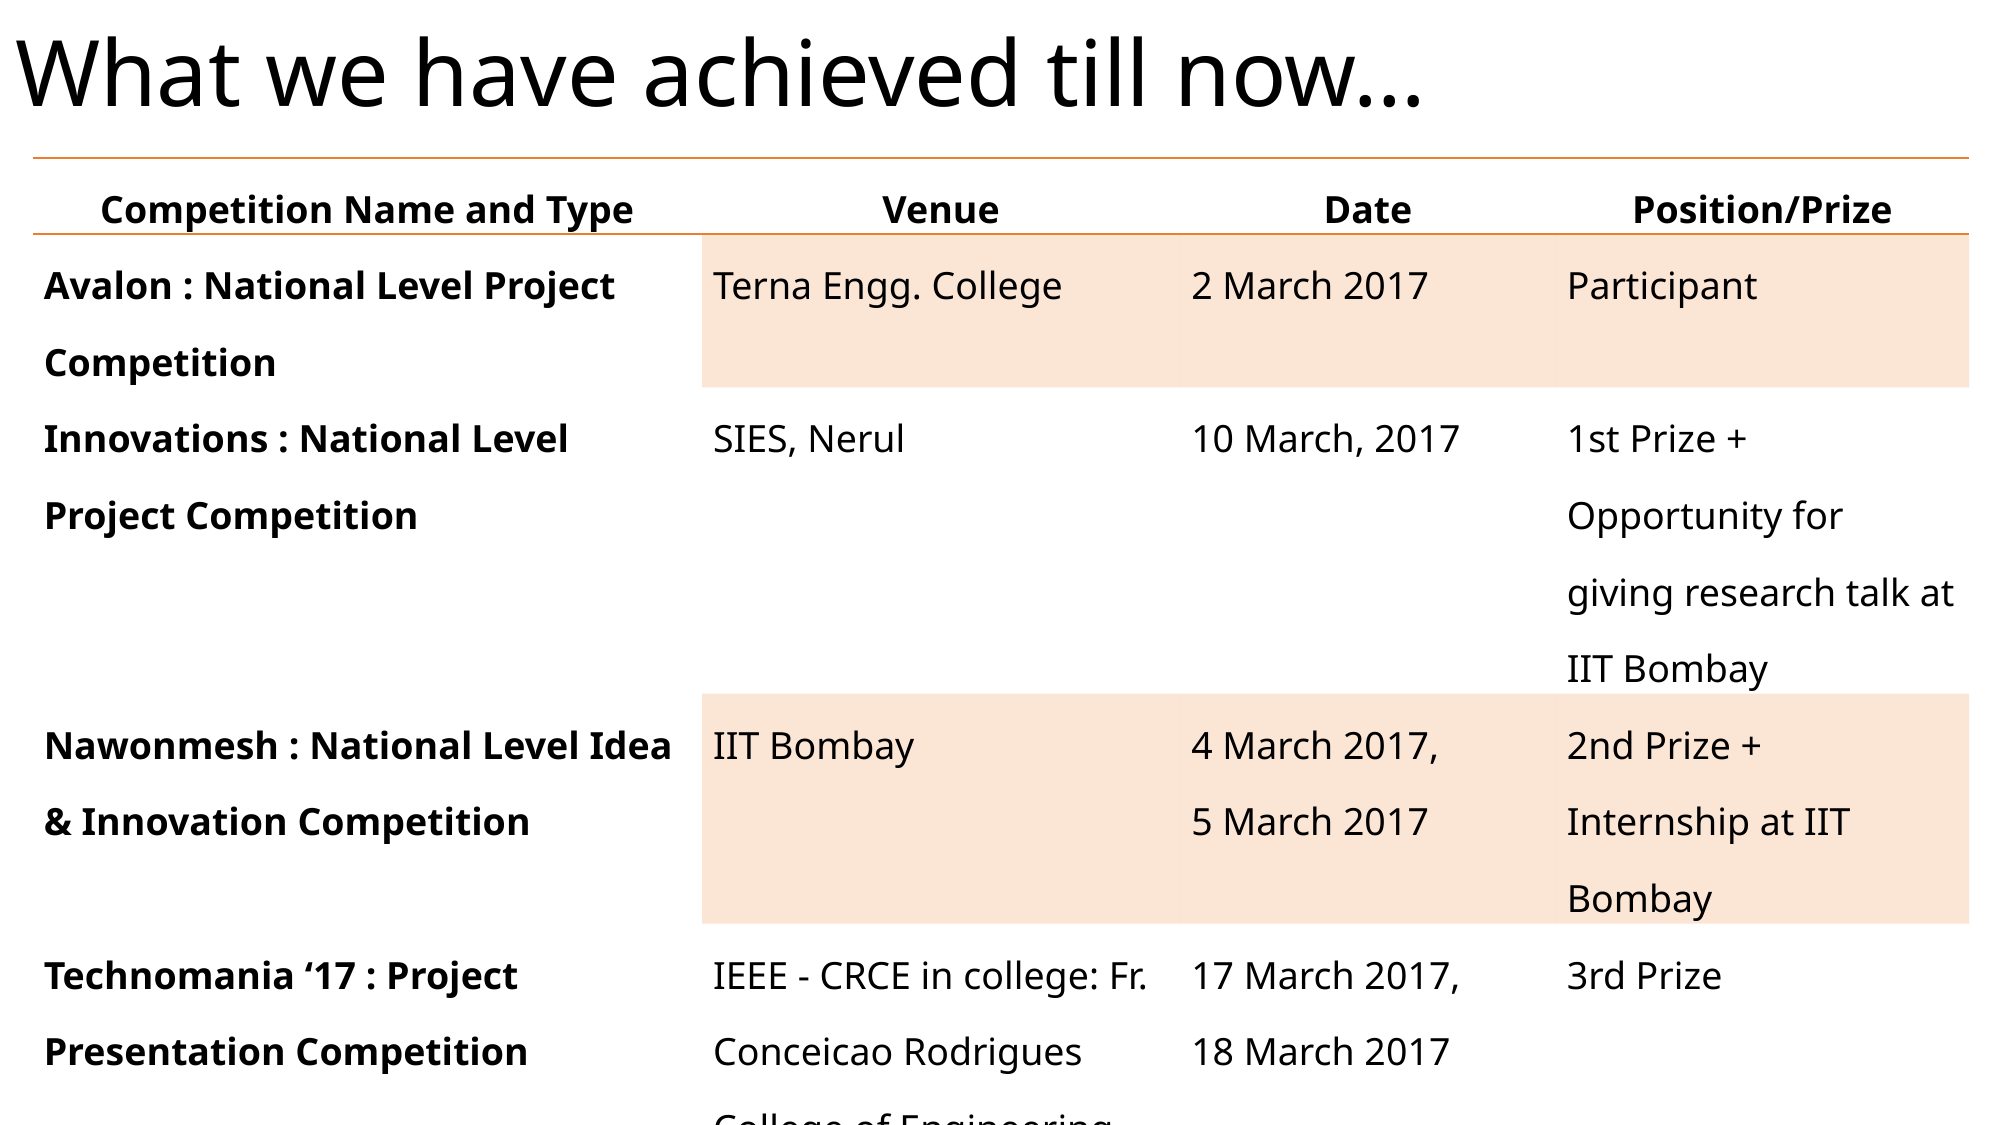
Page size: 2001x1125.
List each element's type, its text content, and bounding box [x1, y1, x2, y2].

table_cell 2nd Prize + Internship at IIT Bombay [1556, 694, 1969, 924]
table_cell 4 March 2017, 5 March 2017 [1180, 694, 1556, 924]
table_cell 10 March, 2017 [1180, 387, 1556, 694]
table_cell Nawonmesh : National Level Idea & Innovation Competition [33, 694, 702, 924]
table_cell IIT Bombay [702, 694, 1180, 924]
table_cell IEEE - CRCE in college: Fr. Conceicao Rodrigues College of Engineering [702, 924, 1180, 1125]
title What we have achieved till now… [0, 0, 1725, 154]
table_cell 17 March 2017, 18 March 2017 [1180, 924, 1556, 1125]
table_cell 2 March 2017 [1180, 235, 1556, 387]
table_cell Terna Engg. College [702, 235, 1180, 387]
table_cell Avalon : National Level Project Competition [33, 235, 702, 387]
table_cell Technomania ‘17 : Project Presentation Competition [33, 924, 702, 1125]
table_cell Participant [1556, 235, 1969, 387]
table_header Competition Name and Type [33, 159, 702, 233]
table_header Date [1180, 159, 1556, 233]
table_cell Innovations : National Level Project Competition [33, 387, 702, 694]
table_header Venue [702, 159, 1180, 233]
table_cell SIES, Nerul [702, 387, 1180, 694]
table_cell 1st Prize + Opportunity for giving research talk at IIT Bombay [1556, 387, 1969, 694]
table_cell 3rd Prize [1556, 924, 1969, 1125]
table_header Position/Prize [1556, 159, 1969, 233]
